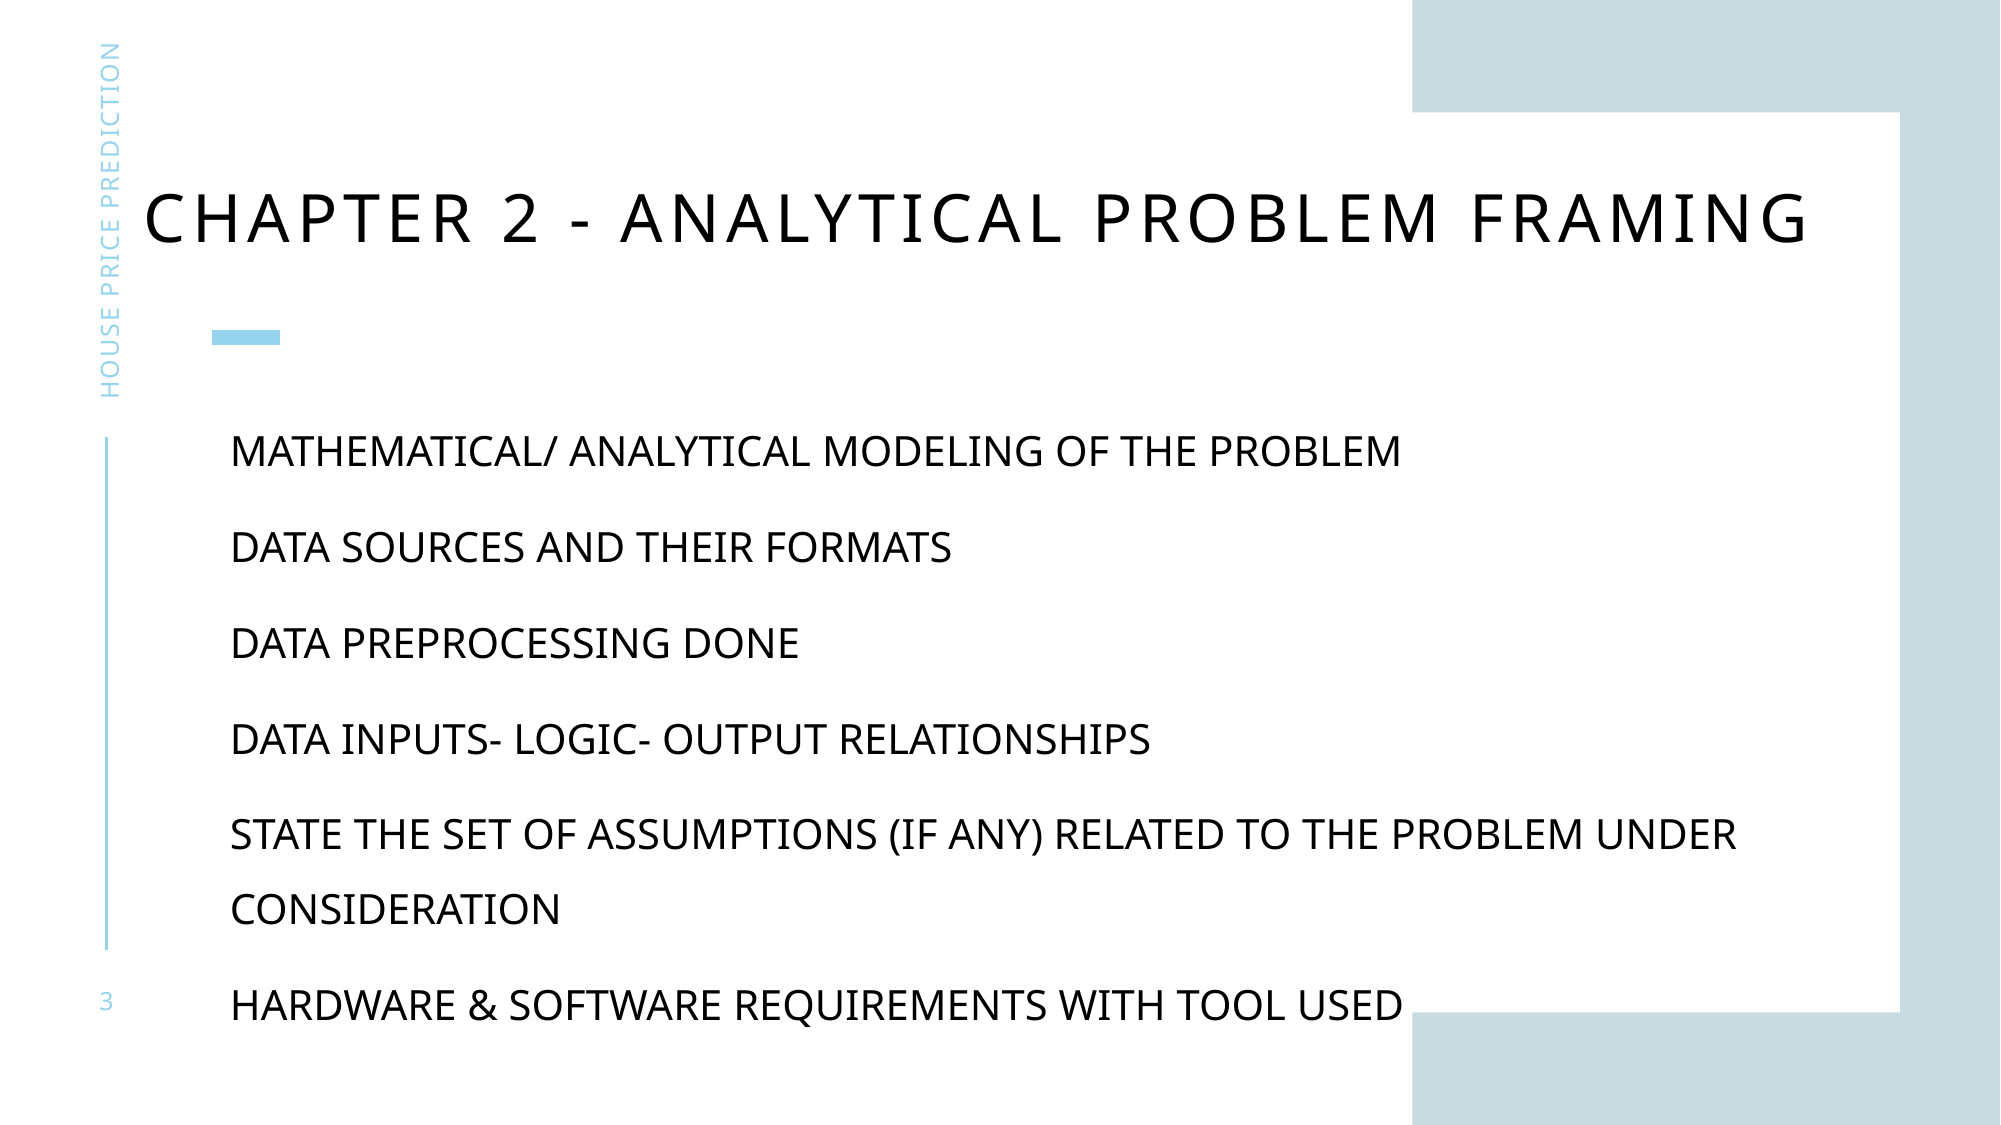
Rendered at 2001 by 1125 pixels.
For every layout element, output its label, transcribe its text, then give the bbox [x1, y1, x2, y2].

title CHAPTER 2 - Analytical Problem Framing [143, 184, 1909, 275]
footer House price prediction [90, 17, 127, 400]
list Mathematical/ Analytical Modeling of the Problem Data Sources and their formats Data Preprocessing Done Data Inputs- Logic- Output Relationships State the set of assumptions (if any) related to the problem under consideration Hardware & Software Requirements with Tool Used [229, 399, 1771, 781]
slide_number 3 [68, 987, 144, 1018]
